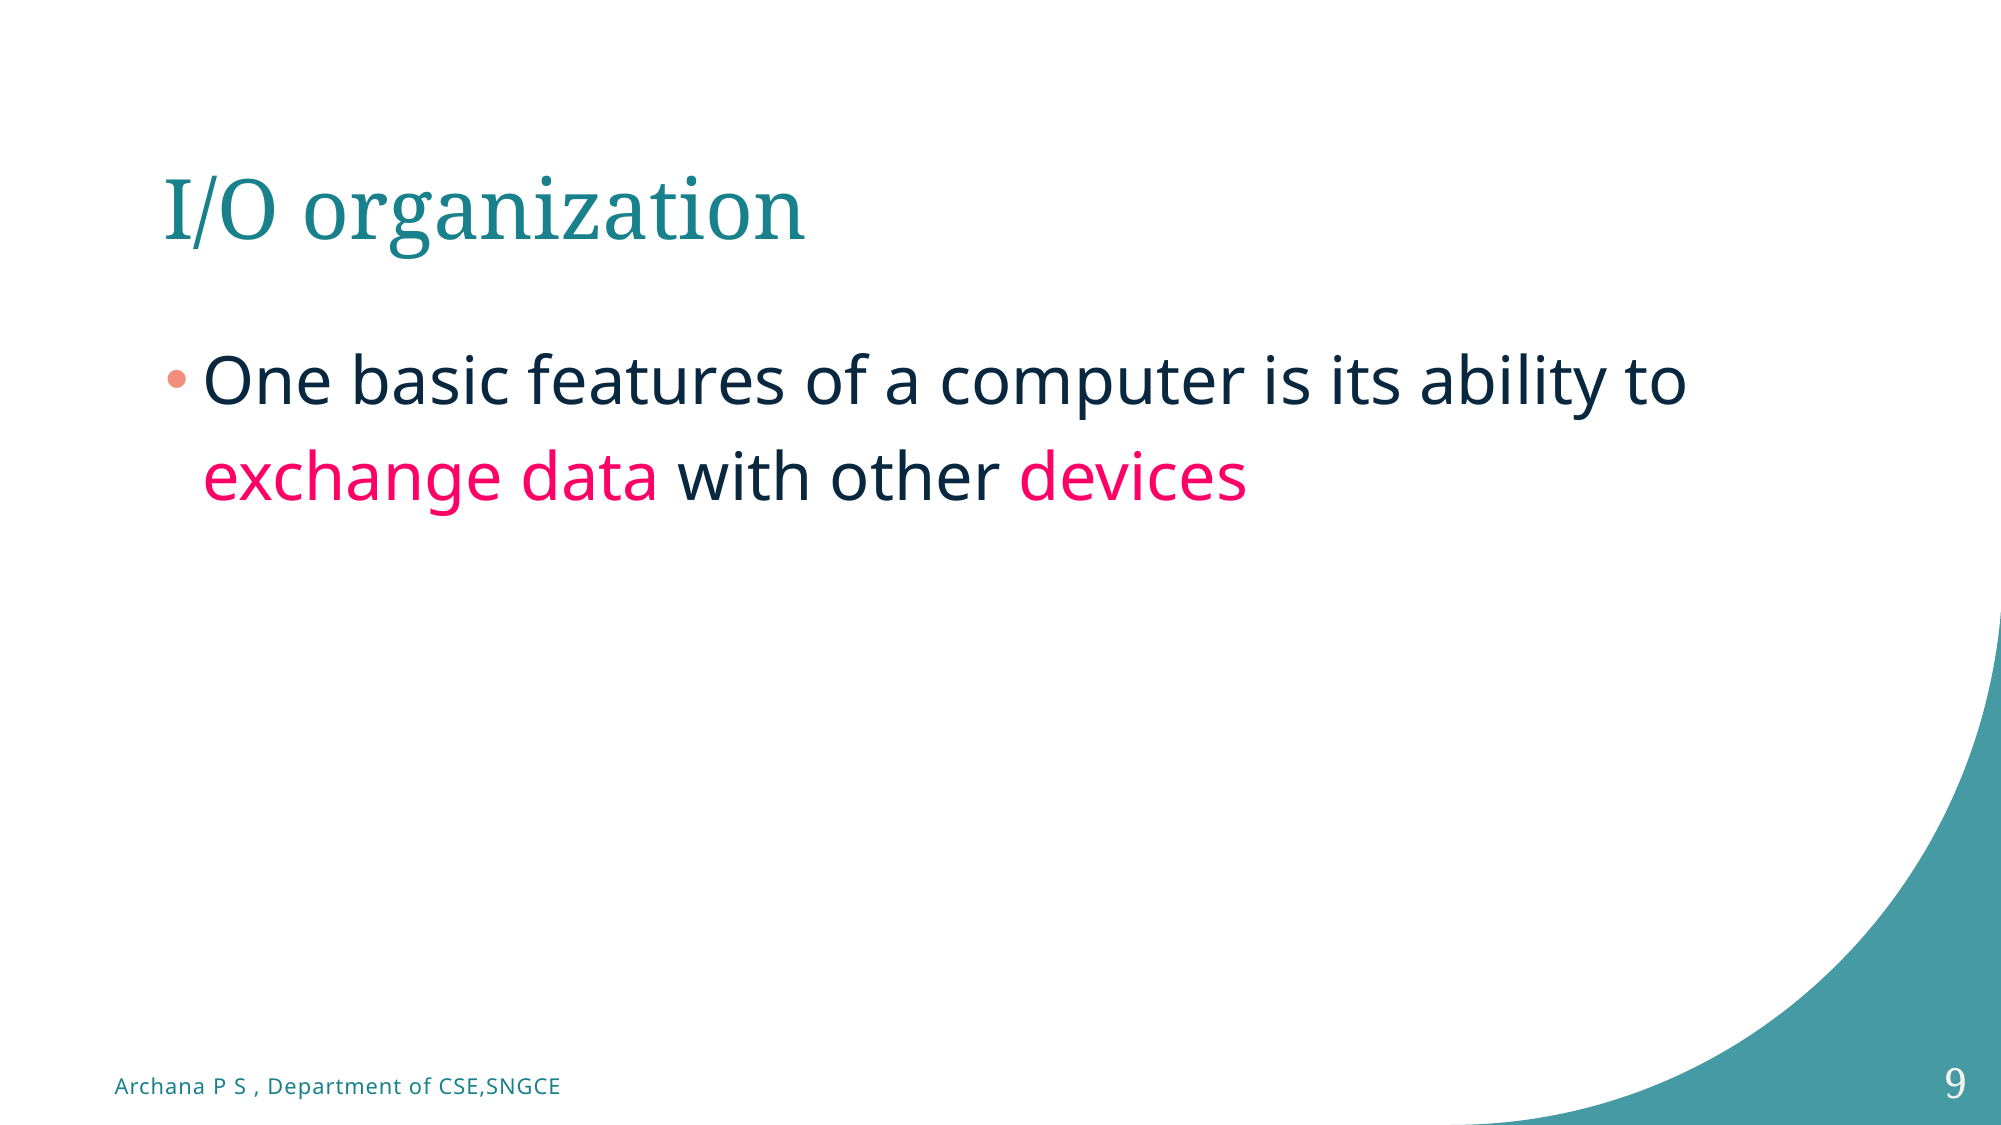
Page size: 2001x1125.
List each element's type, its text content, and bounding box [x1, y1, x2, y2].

footer Archana P S , Department of CSE,SNGCE [28, 1056, 648, 1116]
title I/O organization [148, 96, 1775, 315]
list One basic features of a computer is its ability to exchange data with other devices [150, 314, 1777, 992]
slide_number 9 [1868, 1055, 1983, 1116]
